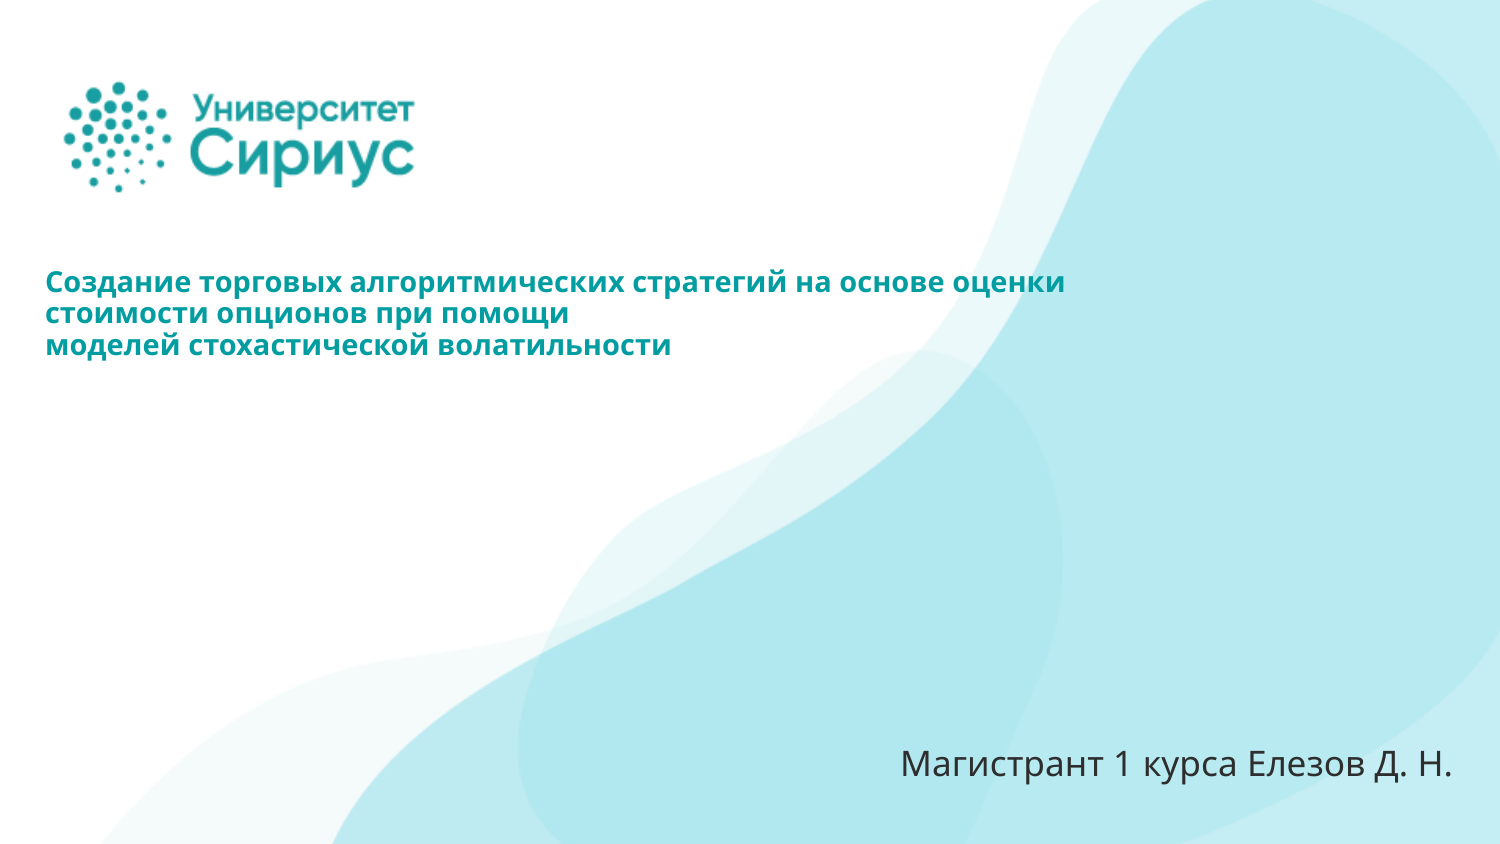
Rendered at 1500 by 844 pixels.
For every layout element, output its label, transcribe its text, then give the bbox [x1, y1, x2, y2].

subtitle Магистрант 1 курса Елезов Д. Н. [885, 738, 1469, 802]
picture [0, 0, 1500, 844]
title Создание торговых алгоритмических стратегий на основе оценки стоимости опционов при помощи моделей стохастической волатильности [29, 260, 1109, 369]
